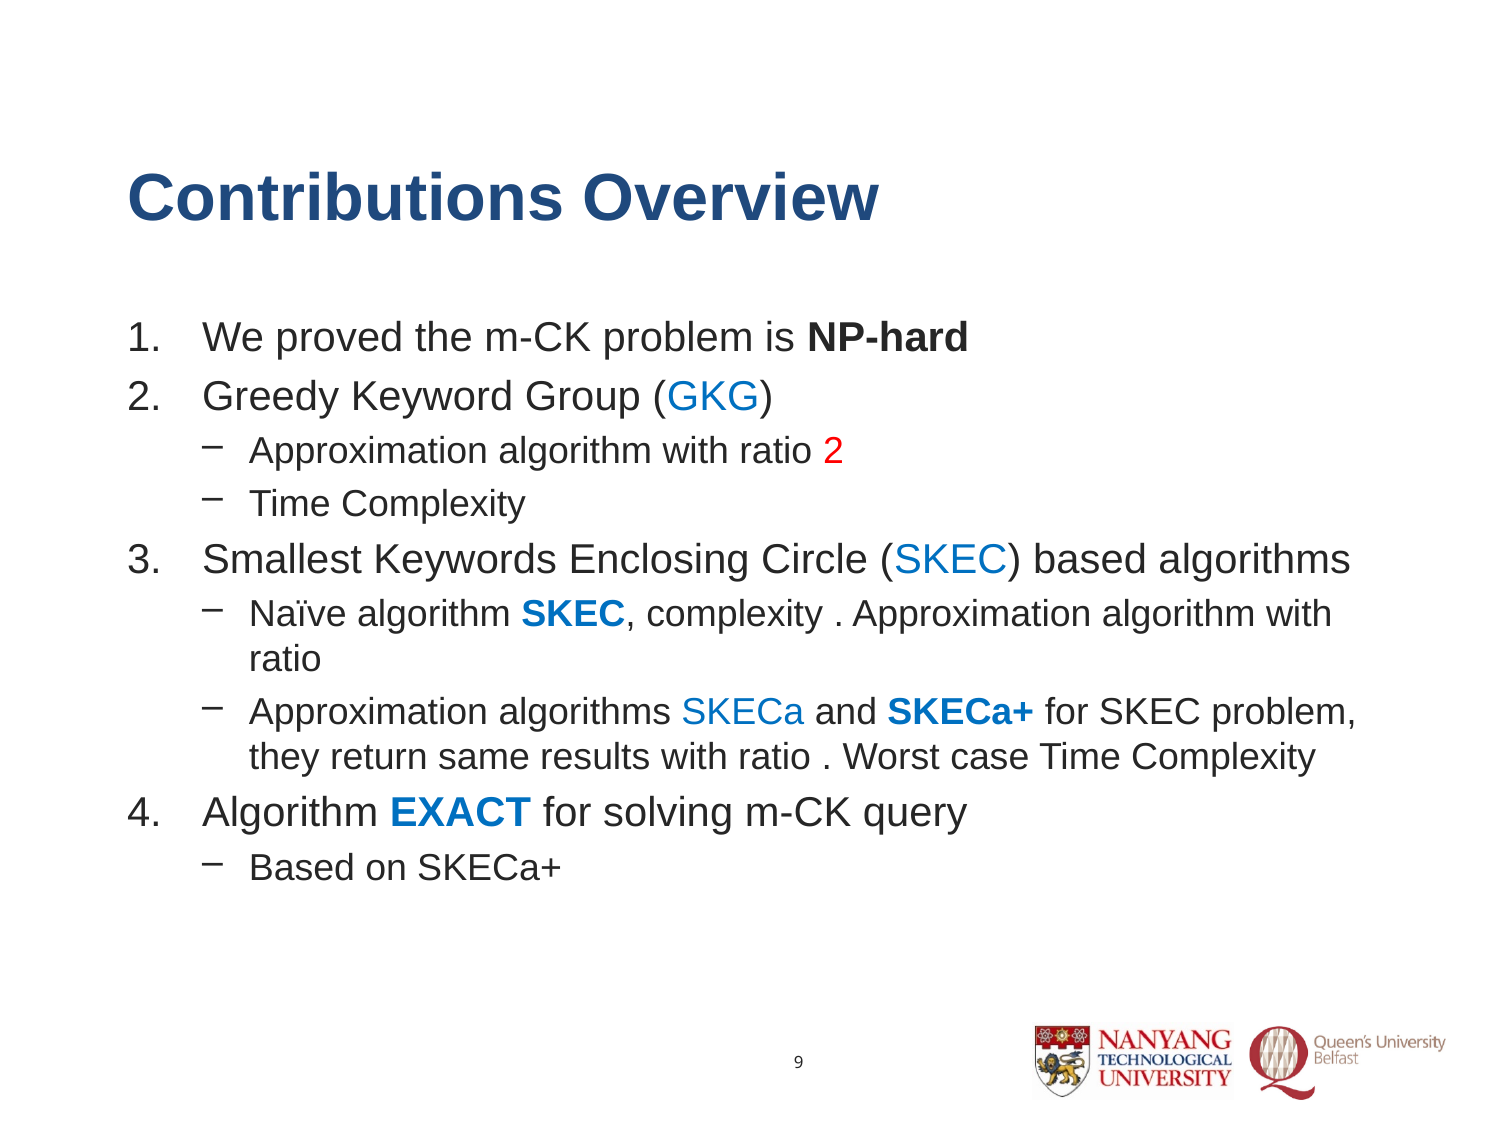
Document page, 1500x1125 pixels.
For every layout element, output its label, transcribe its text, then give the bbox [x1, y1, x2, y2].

picture [1243, 1021, 1447, 1101]
title Contributions Overview [112, 99, 1388, 288]
picture [1032, 1022, 1234, 1100]
slide_number 8 [680, 1024, 819, 1101]
